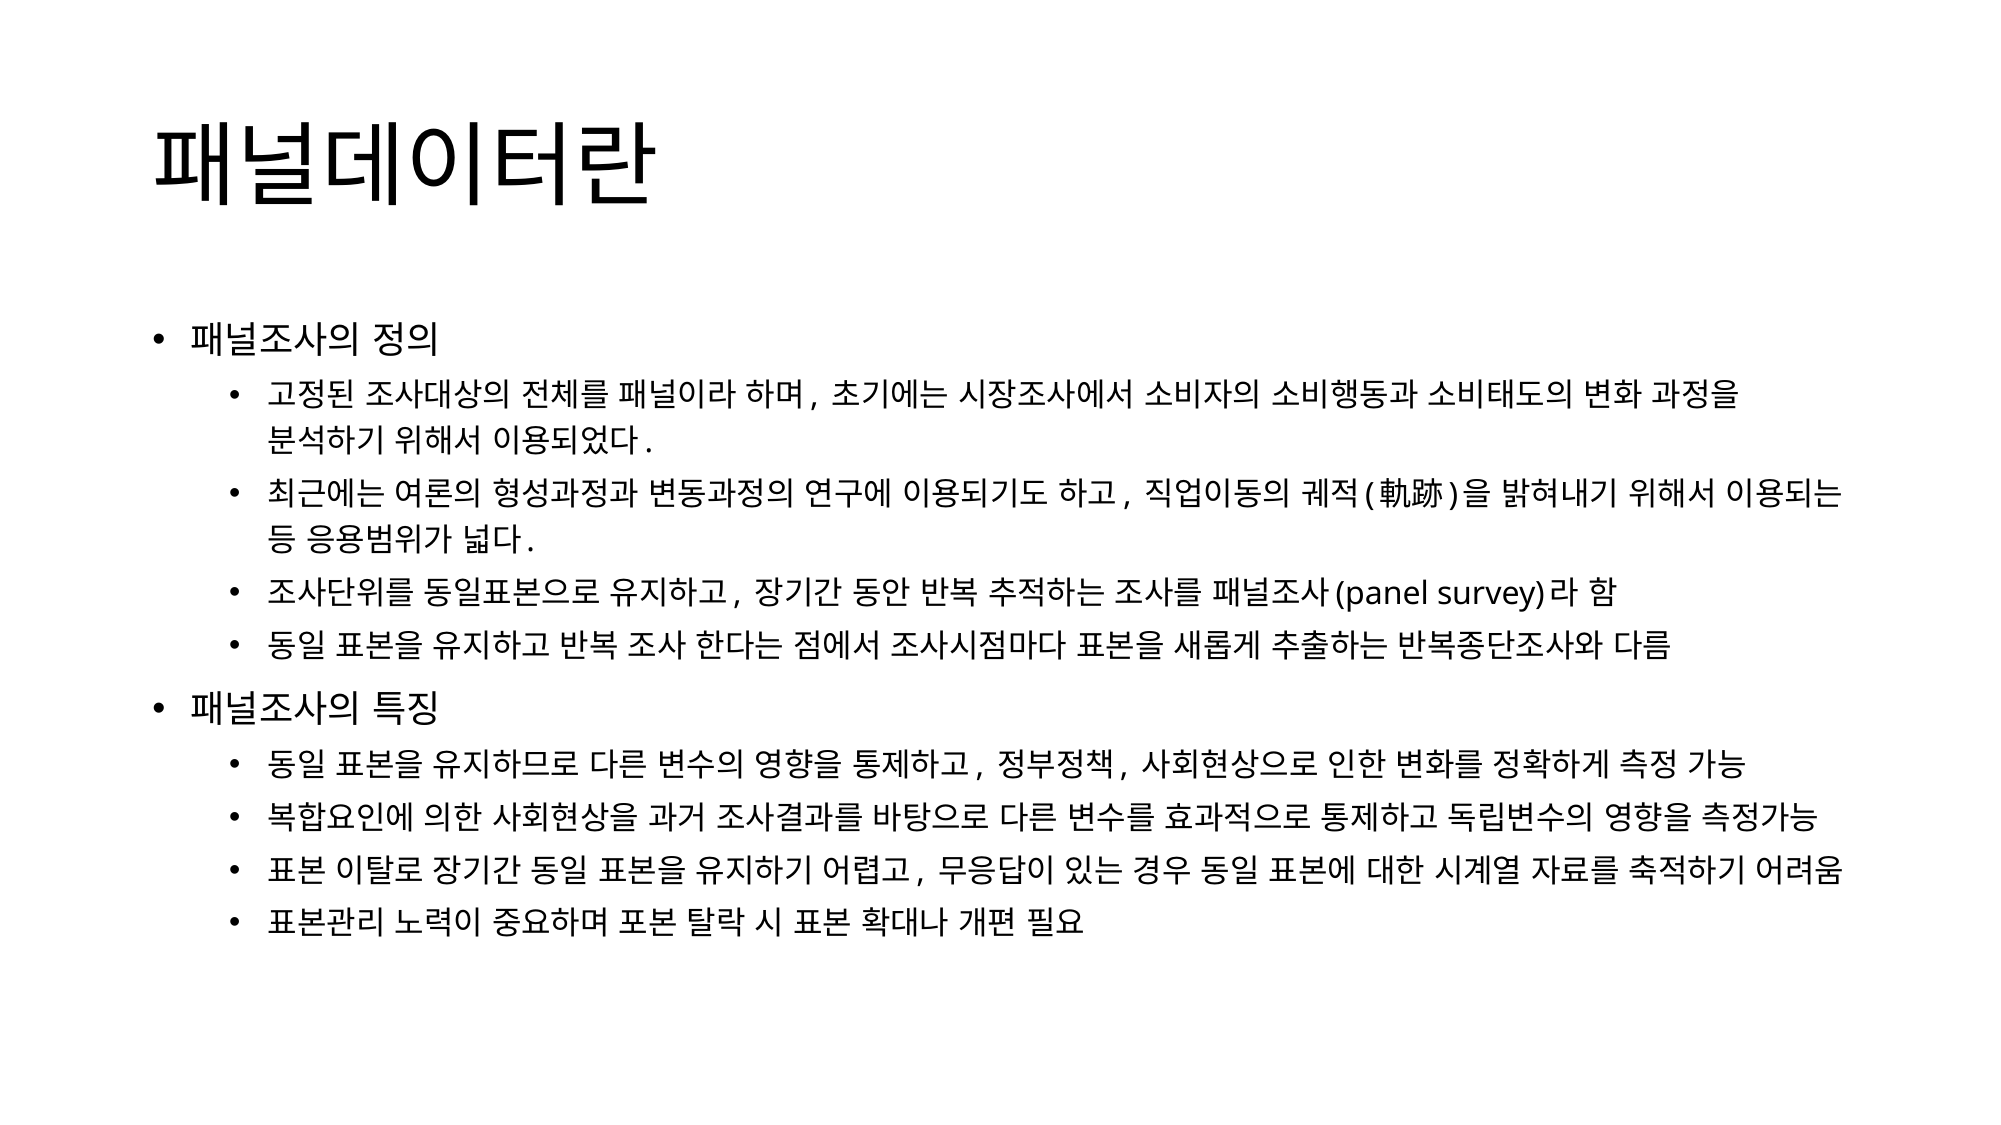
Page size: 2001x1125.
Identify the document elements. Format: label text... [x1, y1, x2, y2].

list 패널조사의 정의 고정된 조사대상의 전체를 패널이라 하며, 초기에는 시장조사에서 소비자의 소비행동과 소비태도의 변화 과정을 분석하기 위해서 이용되었다. 최근에는 여론의 형성과정과 변동과정의 연구에 이용되기도 하고, 직업이동의 궤적(軌跡)을 밝혀내기 위해서 이용되는 등 응용범위가 넓다. 조사단위를 동일표본으로 유지하고, 장기간 동안 반복 추적하는 조사를 패널조사(panel survey)라 함 동일 표본을 유지하고 반복 조사 한다는 점에서 조사시점마다 표본을 새롭게 추출하는 반복종단조사와 다름 패널조사의 특징 동일 표본을 유지하므로 다른 변수의 영향을 통제하고, 정부정책, 사회현상으로 인한 변화를 정확하게 측정 가능 복합요인에 의한 사회현상을 과거 조사결과를 바탕으로 다른 변수를 효과적으로 통제하고 독립변수의 영향을 측정가능 표본 이탈로 장기간 동일 표본을 유지하기 어렵고, 무응답이 있는 경우 동일 표본에 대한 시계열 자료를 축적하기 어려움 표본관리 노력이 중요하며 포본 탈락 시 표본 확대나 개편 필요 [137, 299, 1863, 1014]
title 패널데이터란 [137, 59, 1863, 278]
